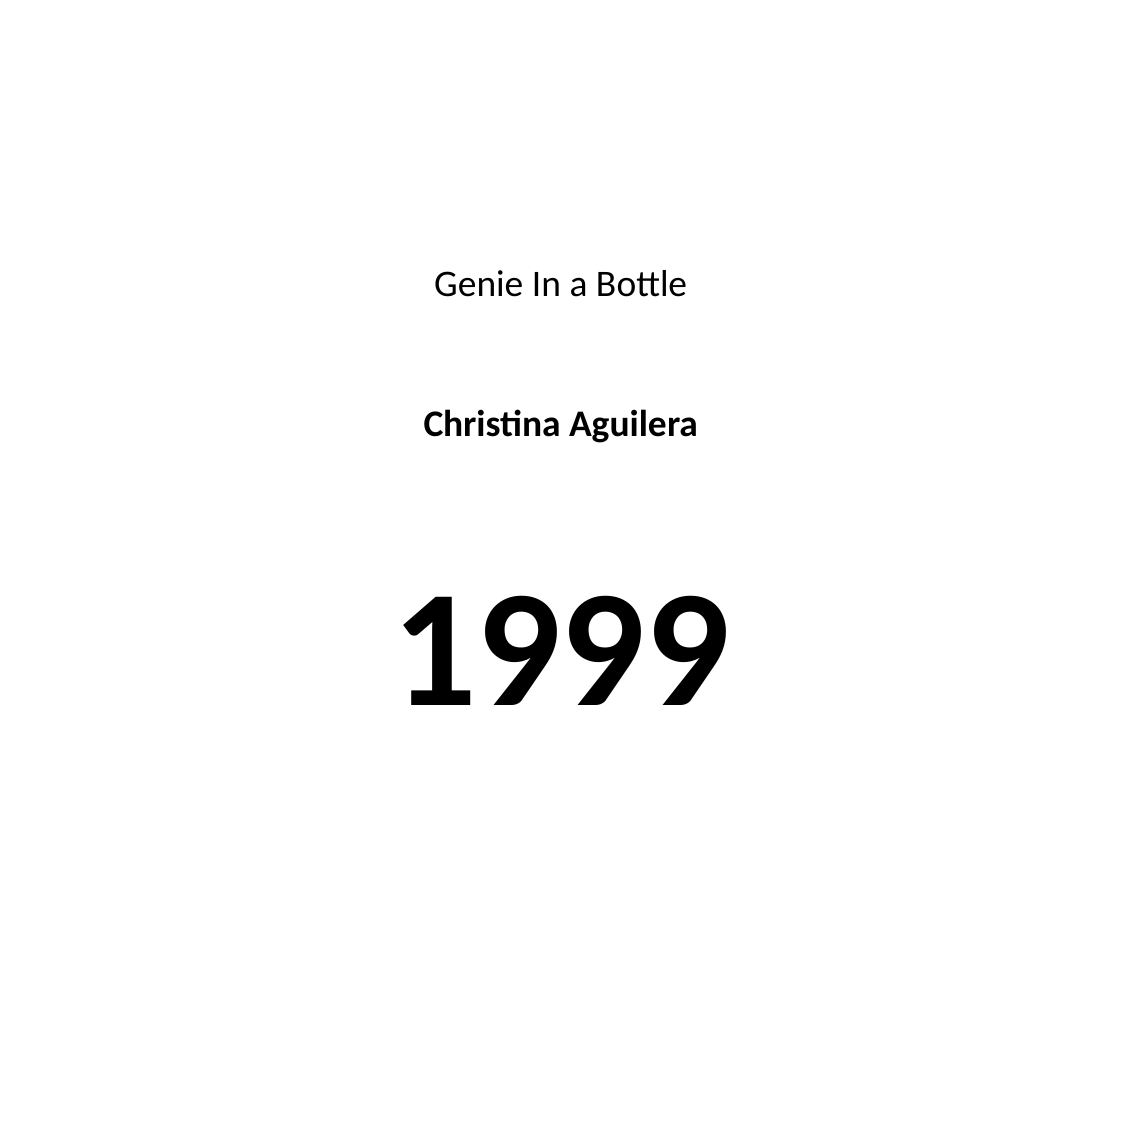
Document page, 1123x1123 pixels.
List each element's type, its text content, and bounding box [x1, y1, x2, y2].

text_box Genie In a Bottle Christina Aguilera 1999 [58, 206, 1063, 747]
